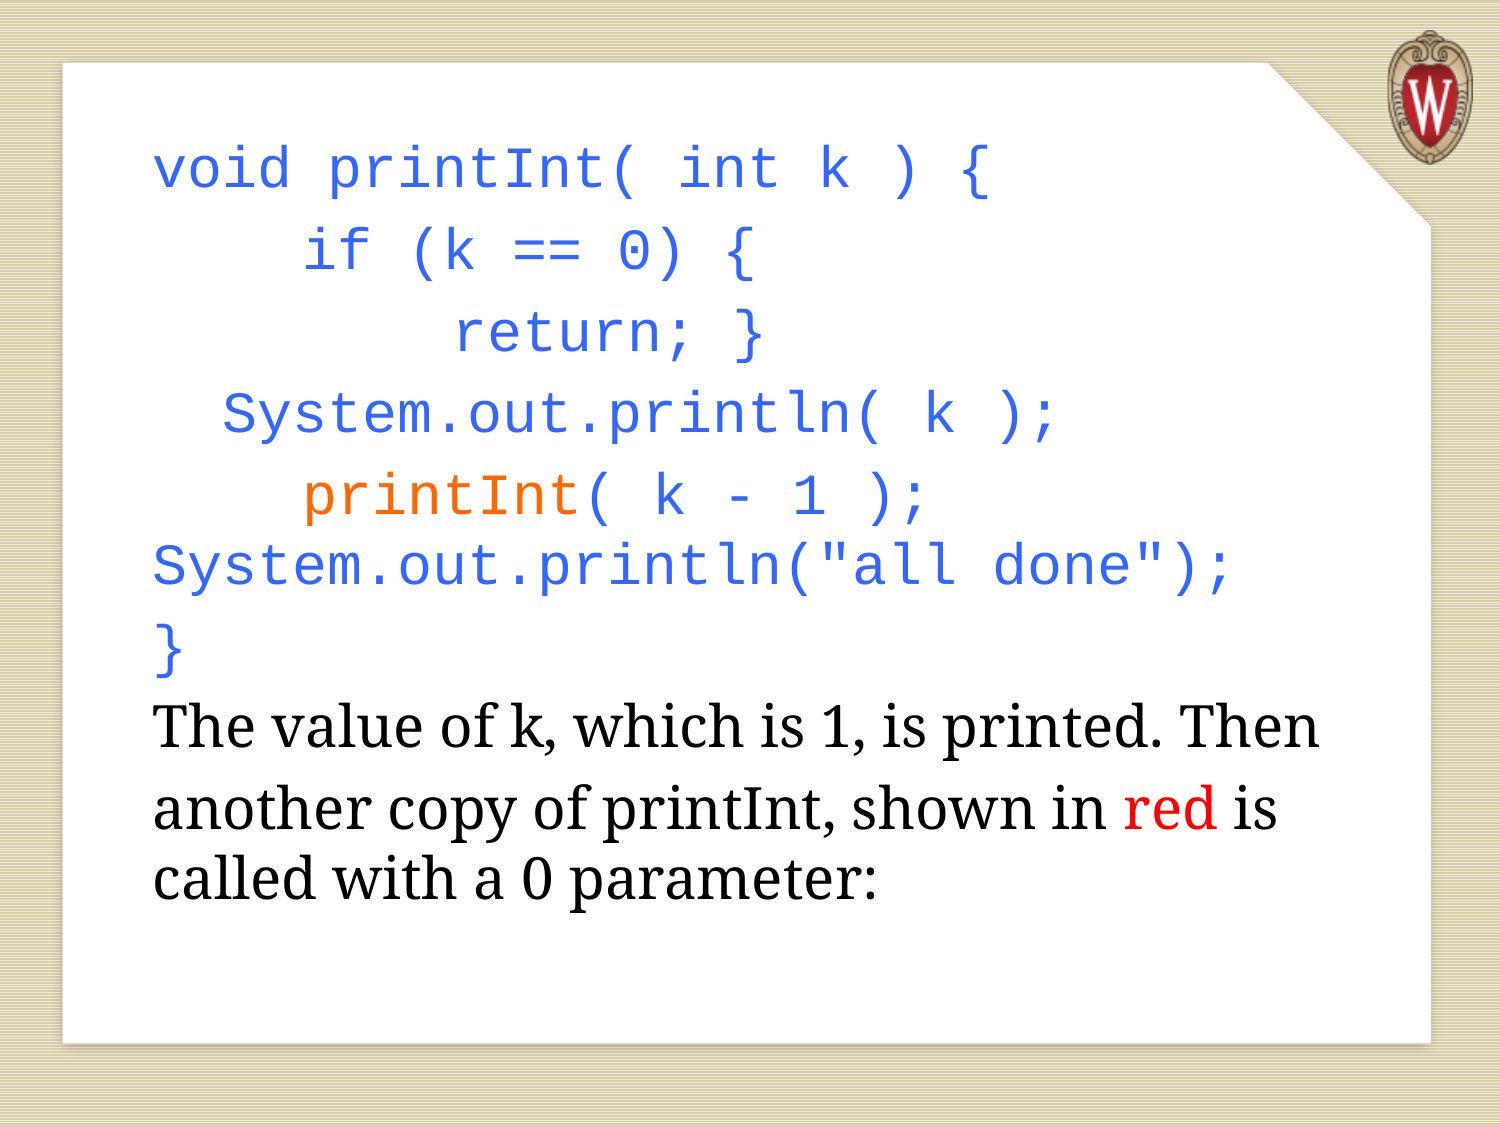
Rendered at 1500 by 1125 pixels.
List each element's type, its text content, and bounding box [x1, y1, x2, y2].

subtitle void printInt( int k ) { if (k == 0) { return; } System.out.println( k ); printInt( k - 1 ); System.out.println("all done"); } The value of k, which is 1, is printed. Then another copy of printInt, shown in red is called with a 0 parameter: [152, 129, 1352, 1005]
